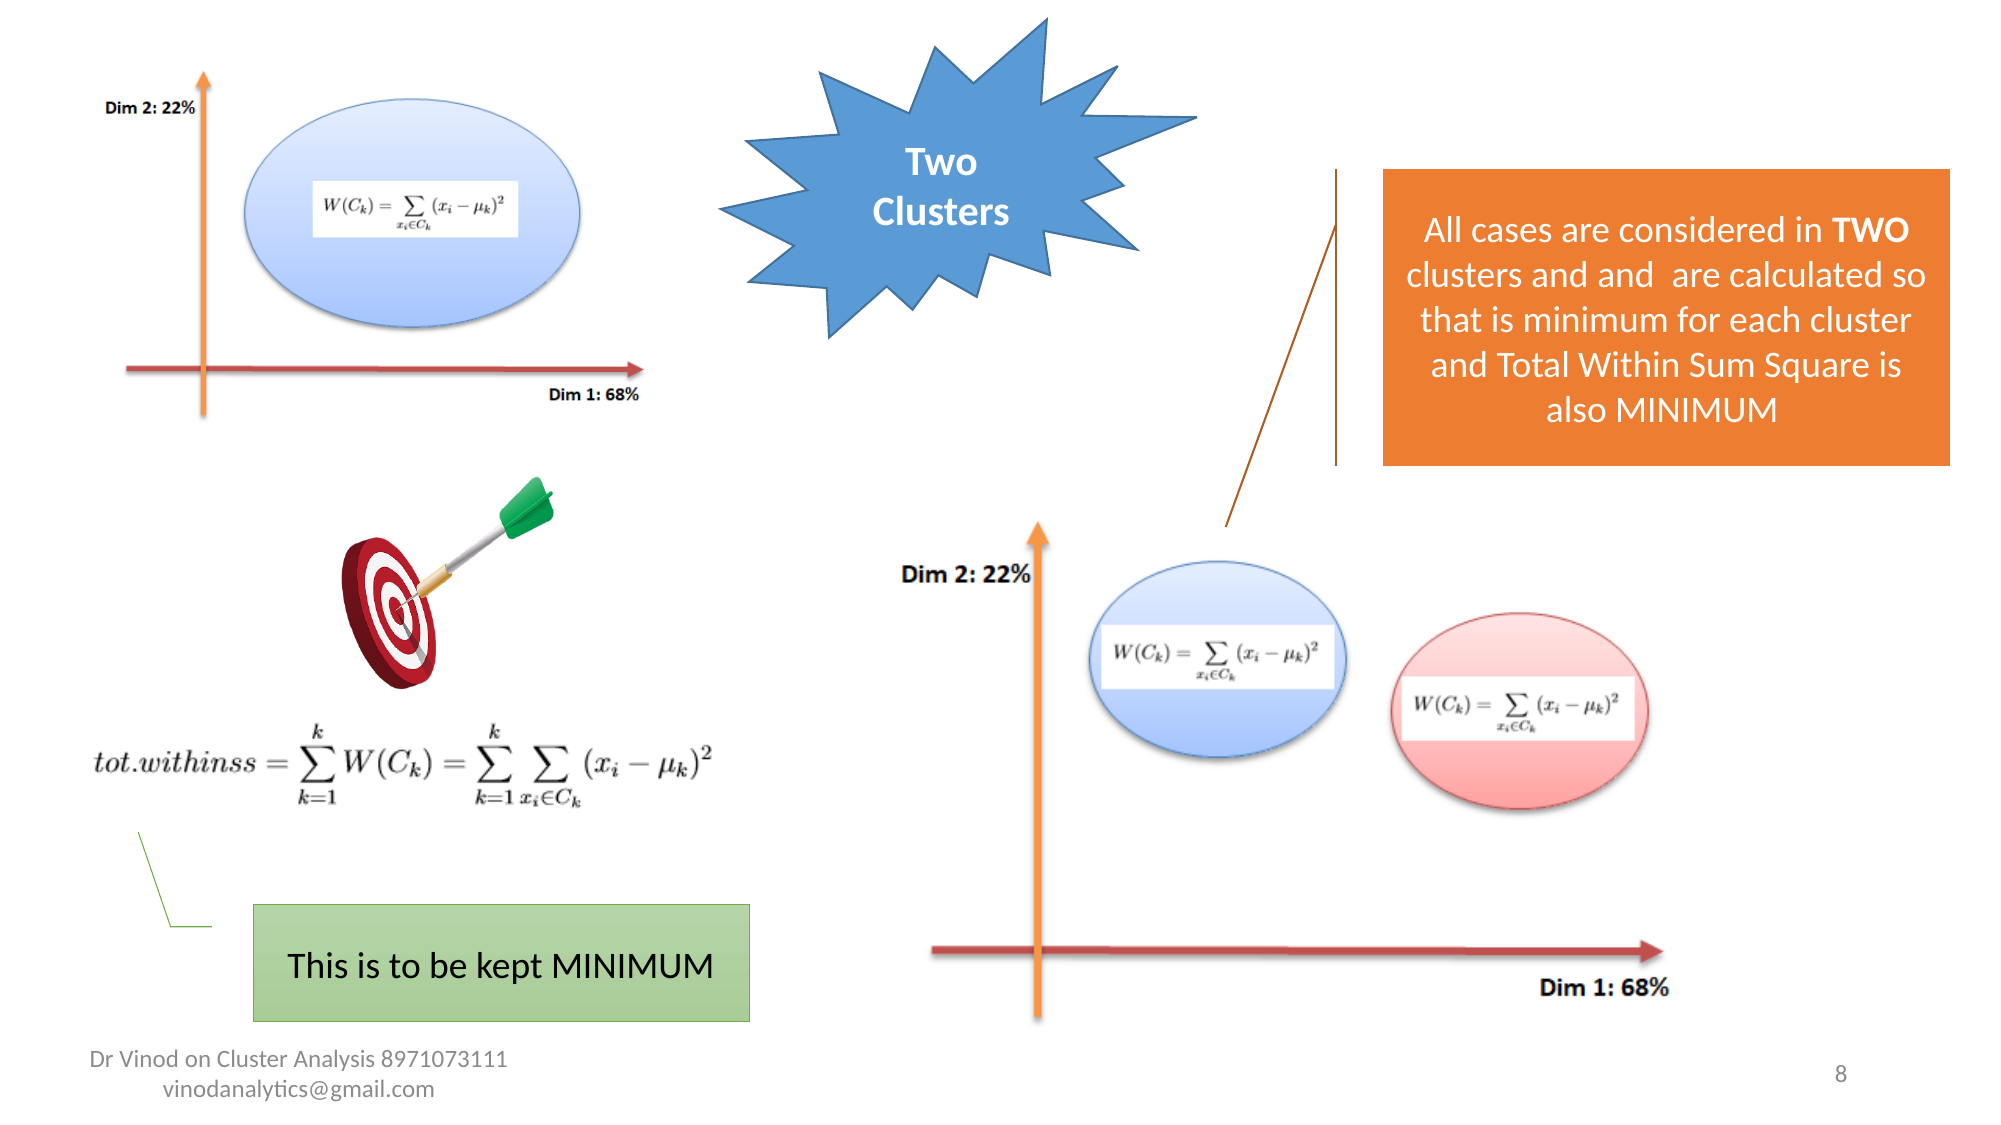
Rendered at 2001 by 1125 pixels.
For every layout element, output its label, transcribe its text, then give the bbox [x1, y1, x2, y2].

footer Dr Vinod on Cluster Analysis 8971073111 vinodanalytics@gmail.com [55, 1042, 543, 1103]
text_box Two Clusters [717, 17, 1198, 340]
text_box This is to be kept MINIMUM [253, 904, 750, 1022]
picture [859, 503, 1718, 1087]
picture [55, 55, 701, 447]
slide_number 8 [1412, 1042, 1863, 1103]
picture [72, 465, 740, 832]
